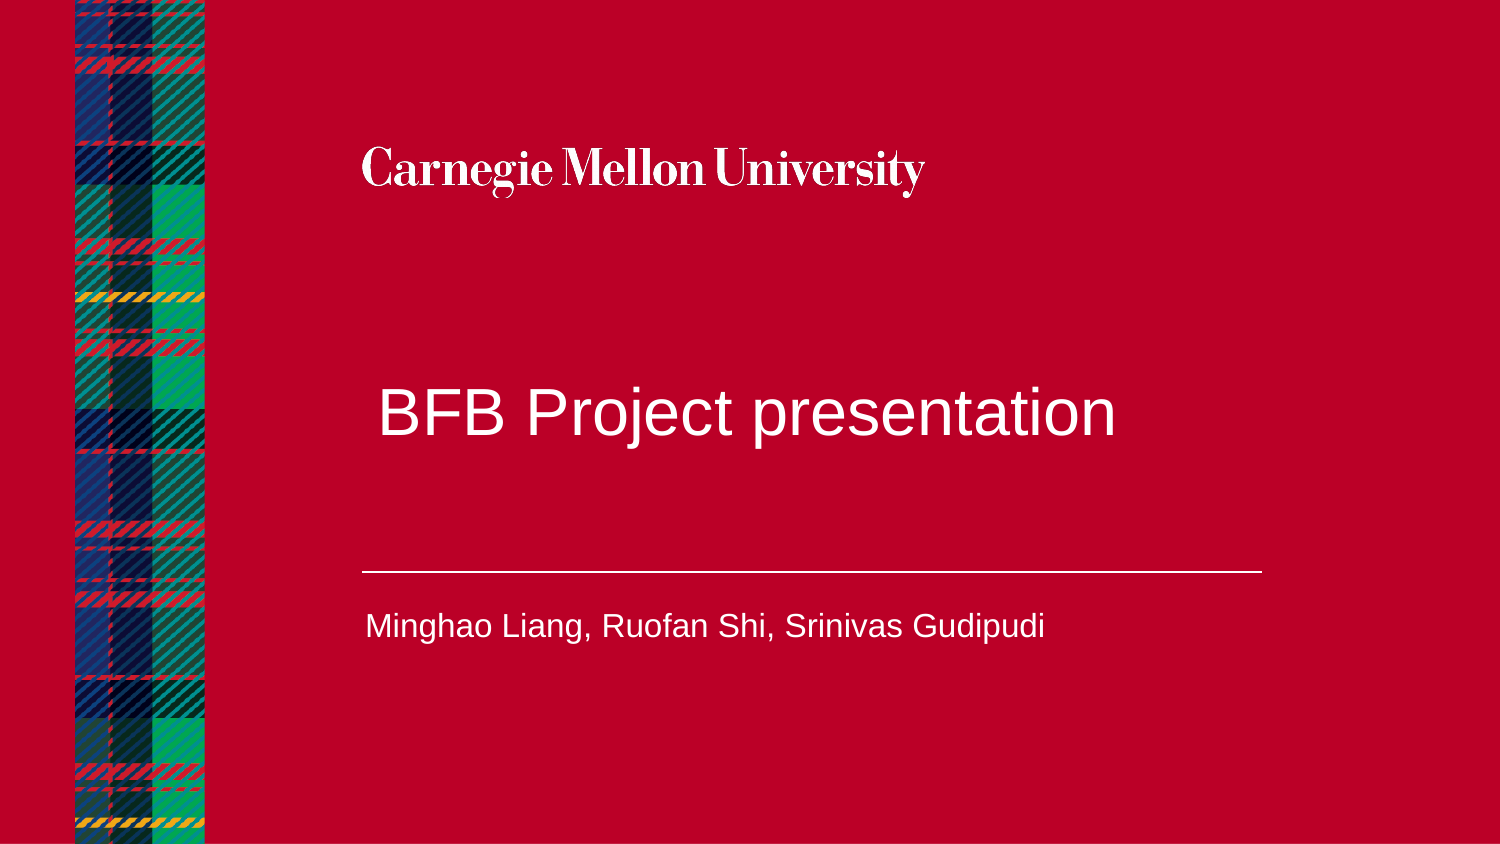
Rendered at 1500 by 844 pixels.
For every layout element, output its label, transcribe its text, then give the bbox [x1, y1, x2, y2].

text_box BFB Project presentation [362, 361, 1475, 649]
text_box Minghao Liang, Ruofan Shi, Srinivas Gudipudi [350, 596, 1213, 735]
picture [362, 146, 925, 198]
picture [75, 0, 205, 844]
